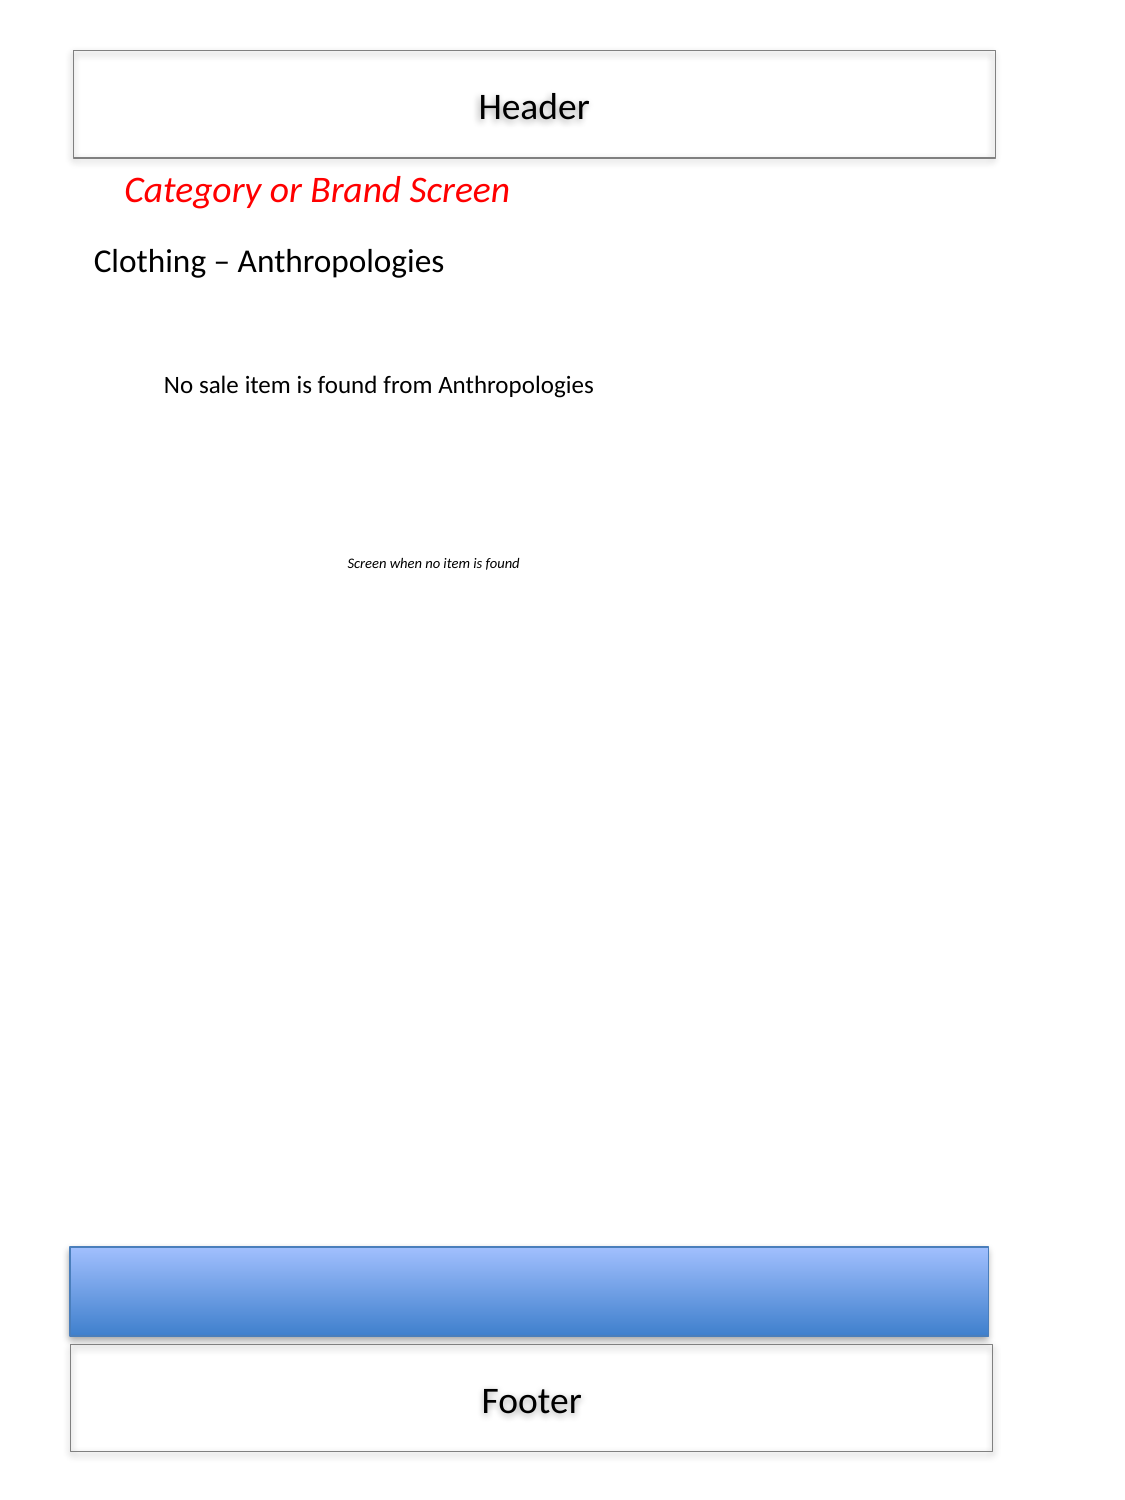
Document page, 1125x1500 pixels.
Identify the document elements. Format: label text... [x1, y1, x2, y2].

text_box Header [73, 50, 996, 159]
text_box Footer [70, 1344, 993, 1452]
text_box Screen when no item is found [333, 546, 535, 580]
text_box No sale item is found from Anthropologies [149, 360, 610, 406]
text_box [69, 1246, 989, 1337]
text_box Category or Brand Screen [109, 157, 526, 218]
text_box Clothing – Anthropologies [78, 231, 460, 287]
